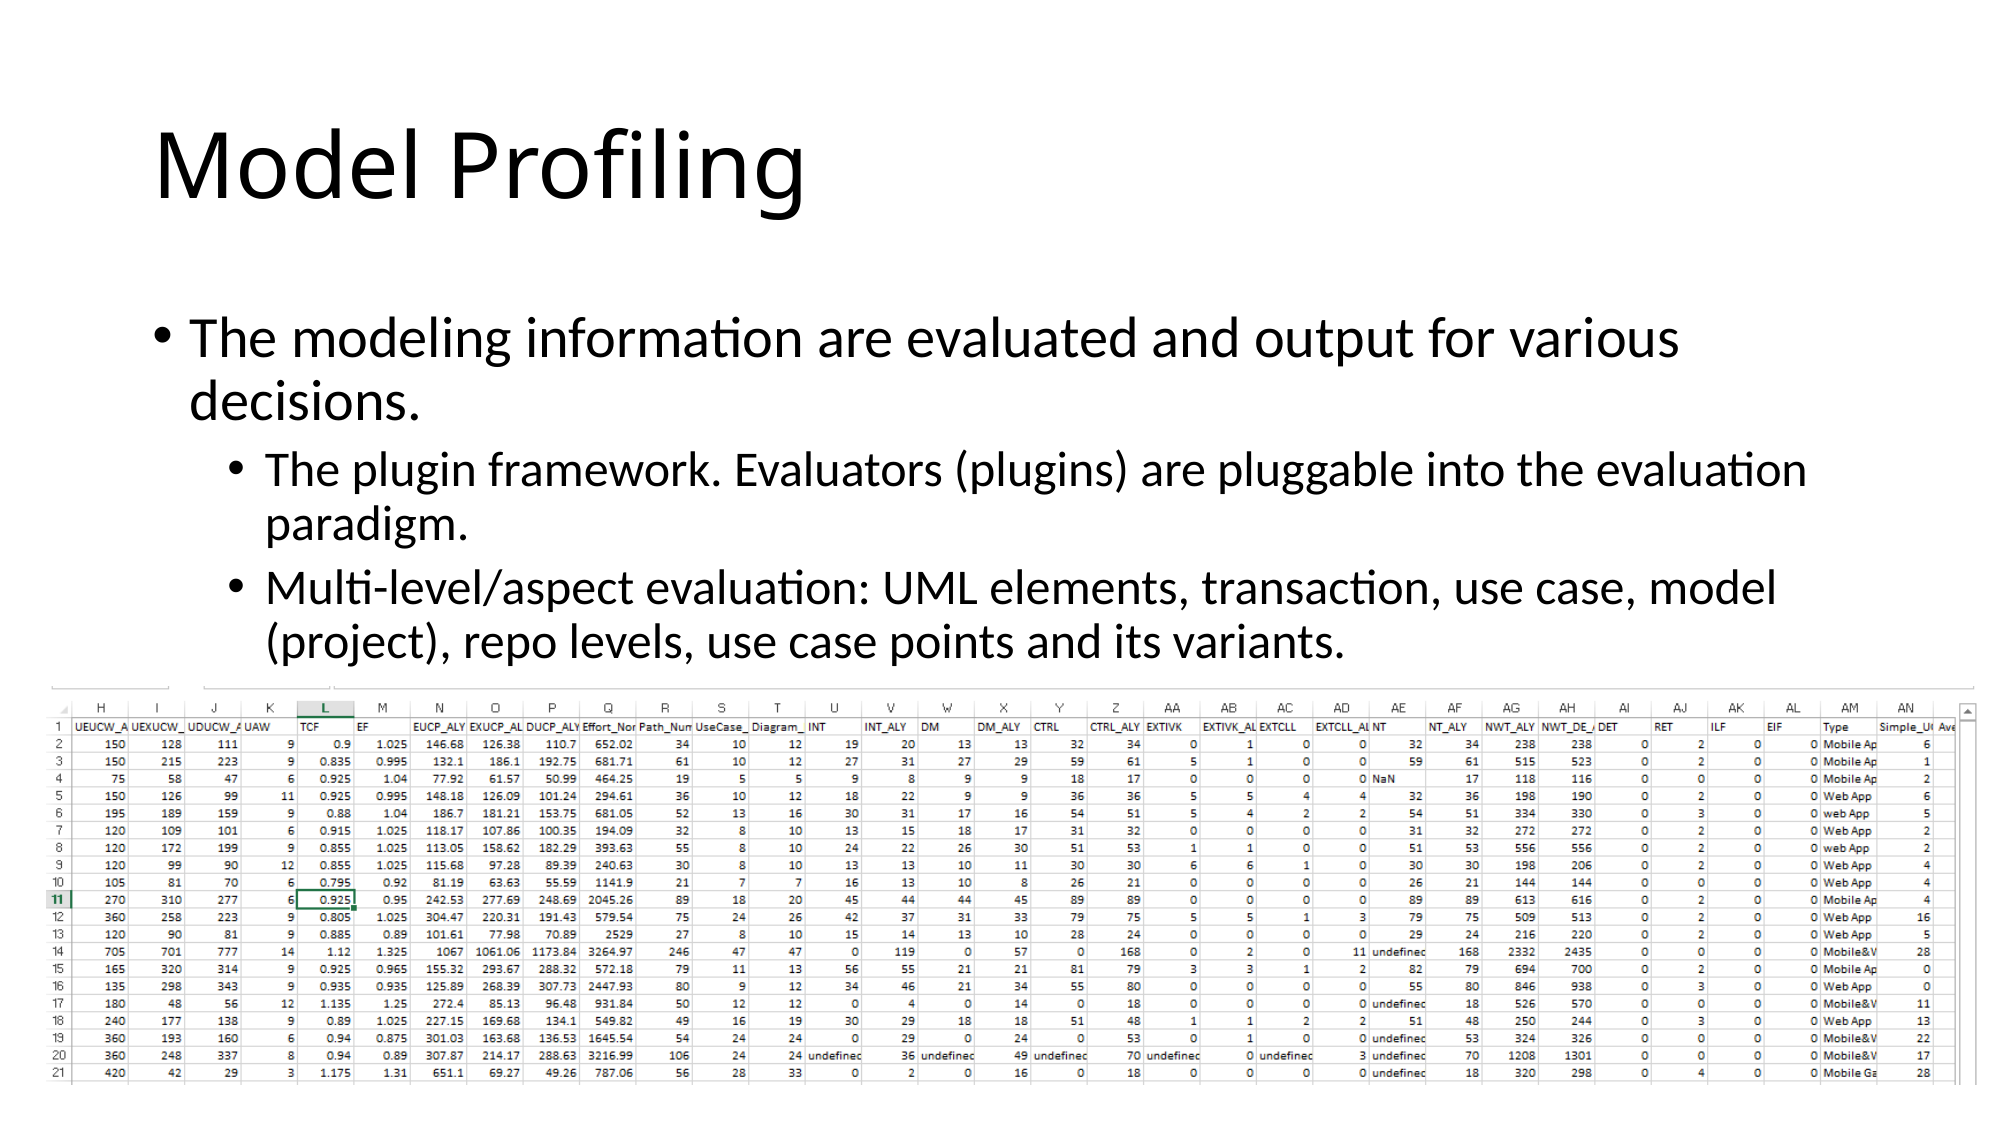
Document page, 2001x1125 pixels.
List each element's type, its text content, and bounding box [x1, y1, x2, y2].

title Model Profiling [137, 59, 1863, 278]
list The modeling information are evaluated and output for various decisions. The plugin framework. Evaluators (plugins) are pluggable into the evaluation paradigm. Multi-level/aspect evaluation: UML elements, transaction, use case, model (project), repo levels, use case points and its variants. [137, 299, 1863, 686]
picture [46, 686, 1980, 1085]
